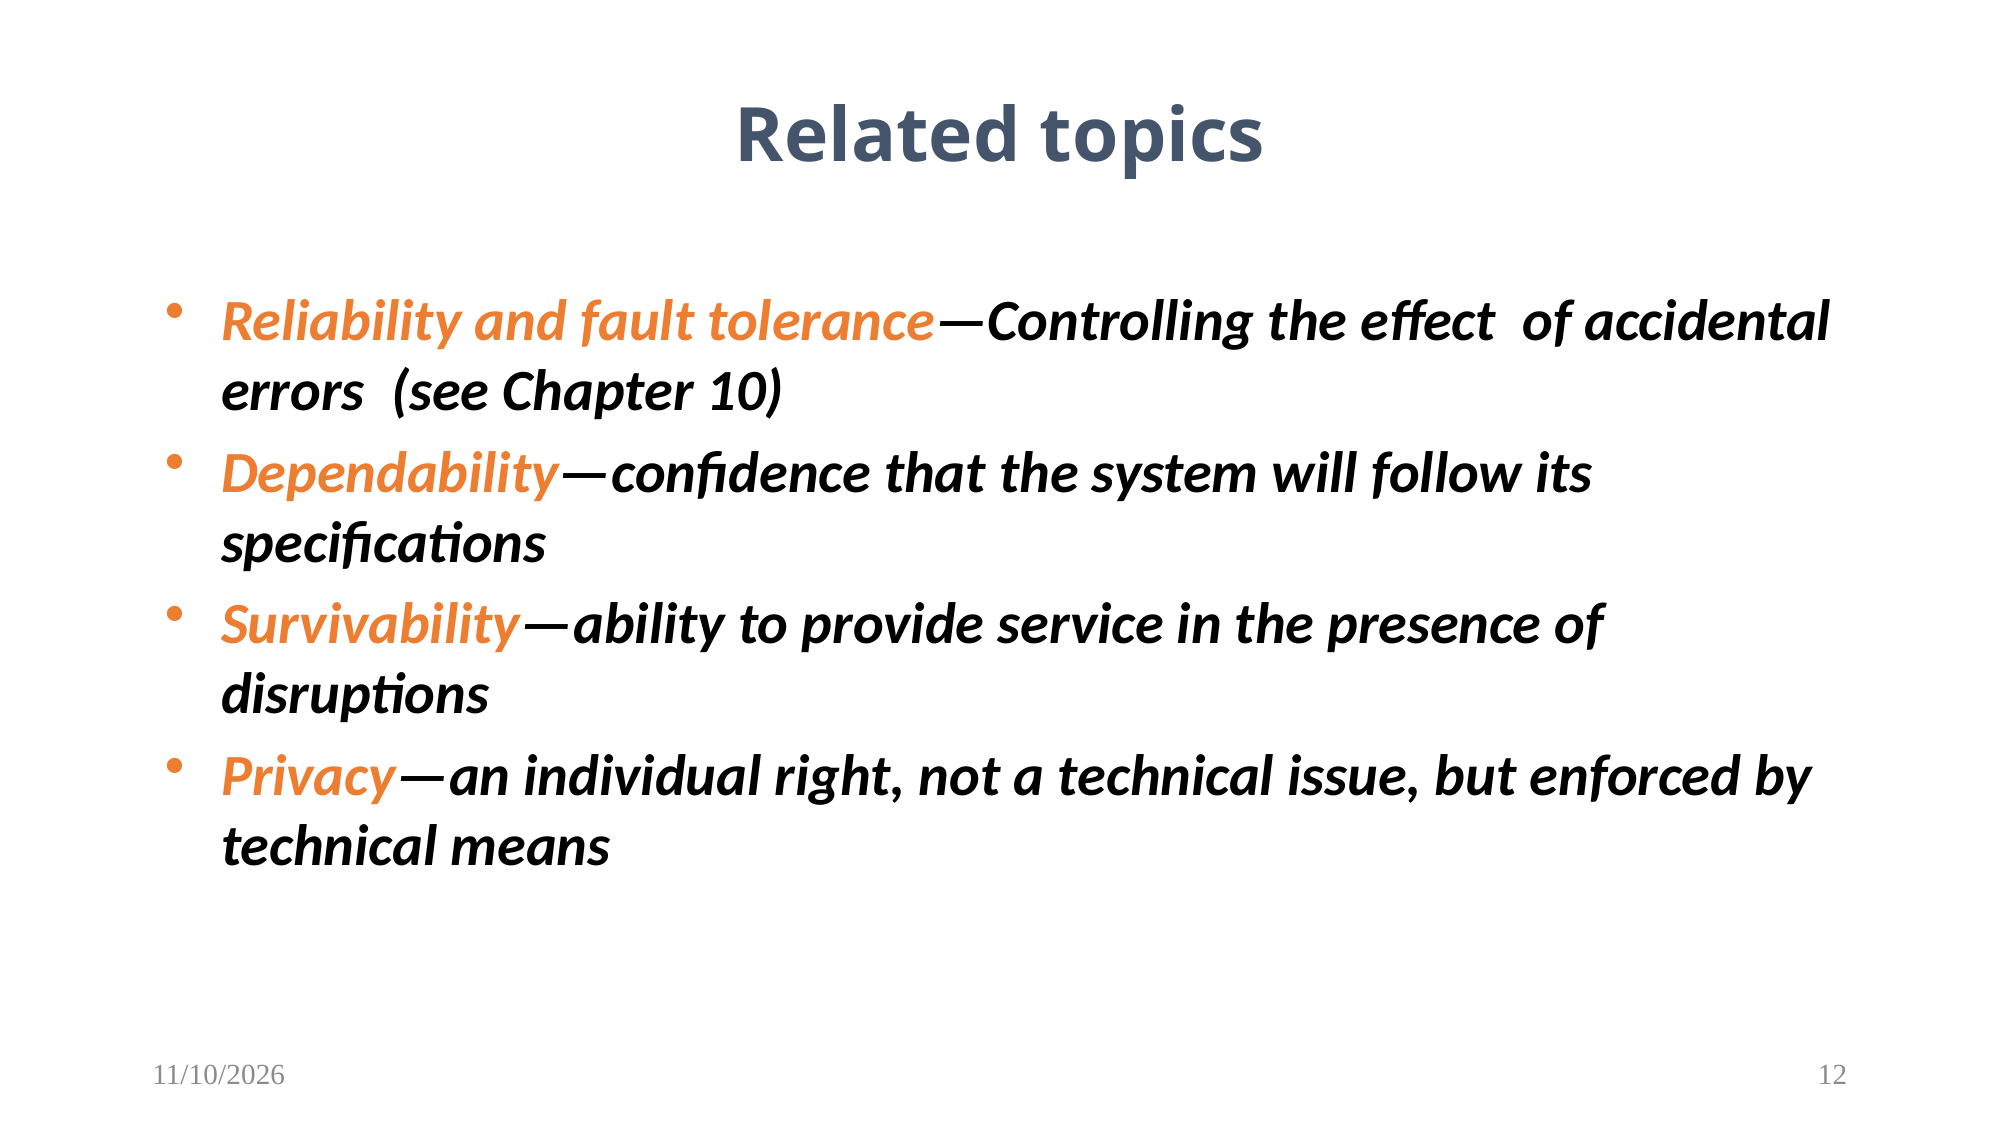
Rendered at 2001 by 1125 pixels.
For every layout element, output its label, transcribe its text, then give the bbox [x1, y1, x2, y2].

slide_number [137, 1042, 588, 1103]
slide_number 12 [1412, 1042, 1863, 1103]
text_box Reliability and fault tolerance—Controlling the effect of accidental errors (see Chapter 10) Dependability—confidence that the system will follow its specifications Survivability—ability to provide service in the presence of disruptions Privacy—an individual right, not a technical issue, but enforced by technical means [150, 275, 1850, 1000]
text_box Related topics [150, 37, 1850, 225]
